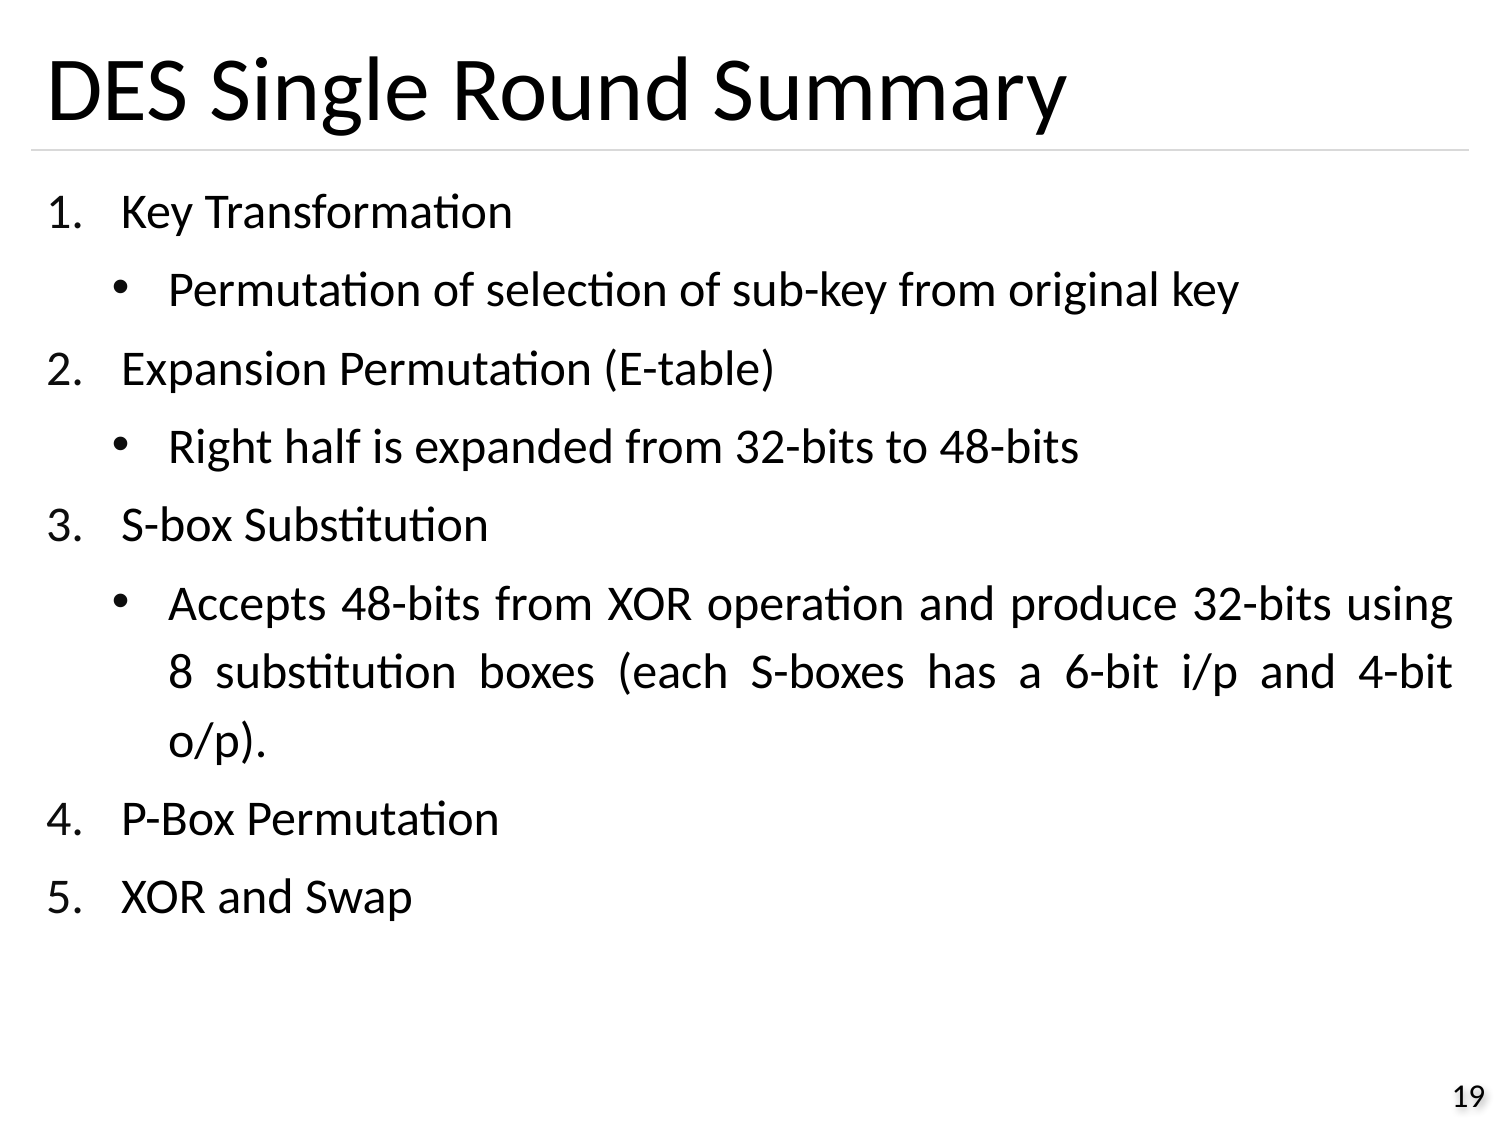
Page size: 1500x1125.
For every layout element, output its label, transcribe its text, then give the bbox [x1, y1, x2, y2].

list Key Transformation Permutation of selection of sub-key from original key Expansion Permutation (E-table) Right half is expanded from 32-bits to 48-bits S-box Substitution Accepts 48-bits from XOR operation and produce 32-bits using 8 substitution boxes (each S-boxes has a 6-bit i/p and 4-bit o/p). P-Box Permutation XOR and Swap [31, 162, 1469, 1038]
title DES Single Round Summary [31, 17, 1469, 150]
